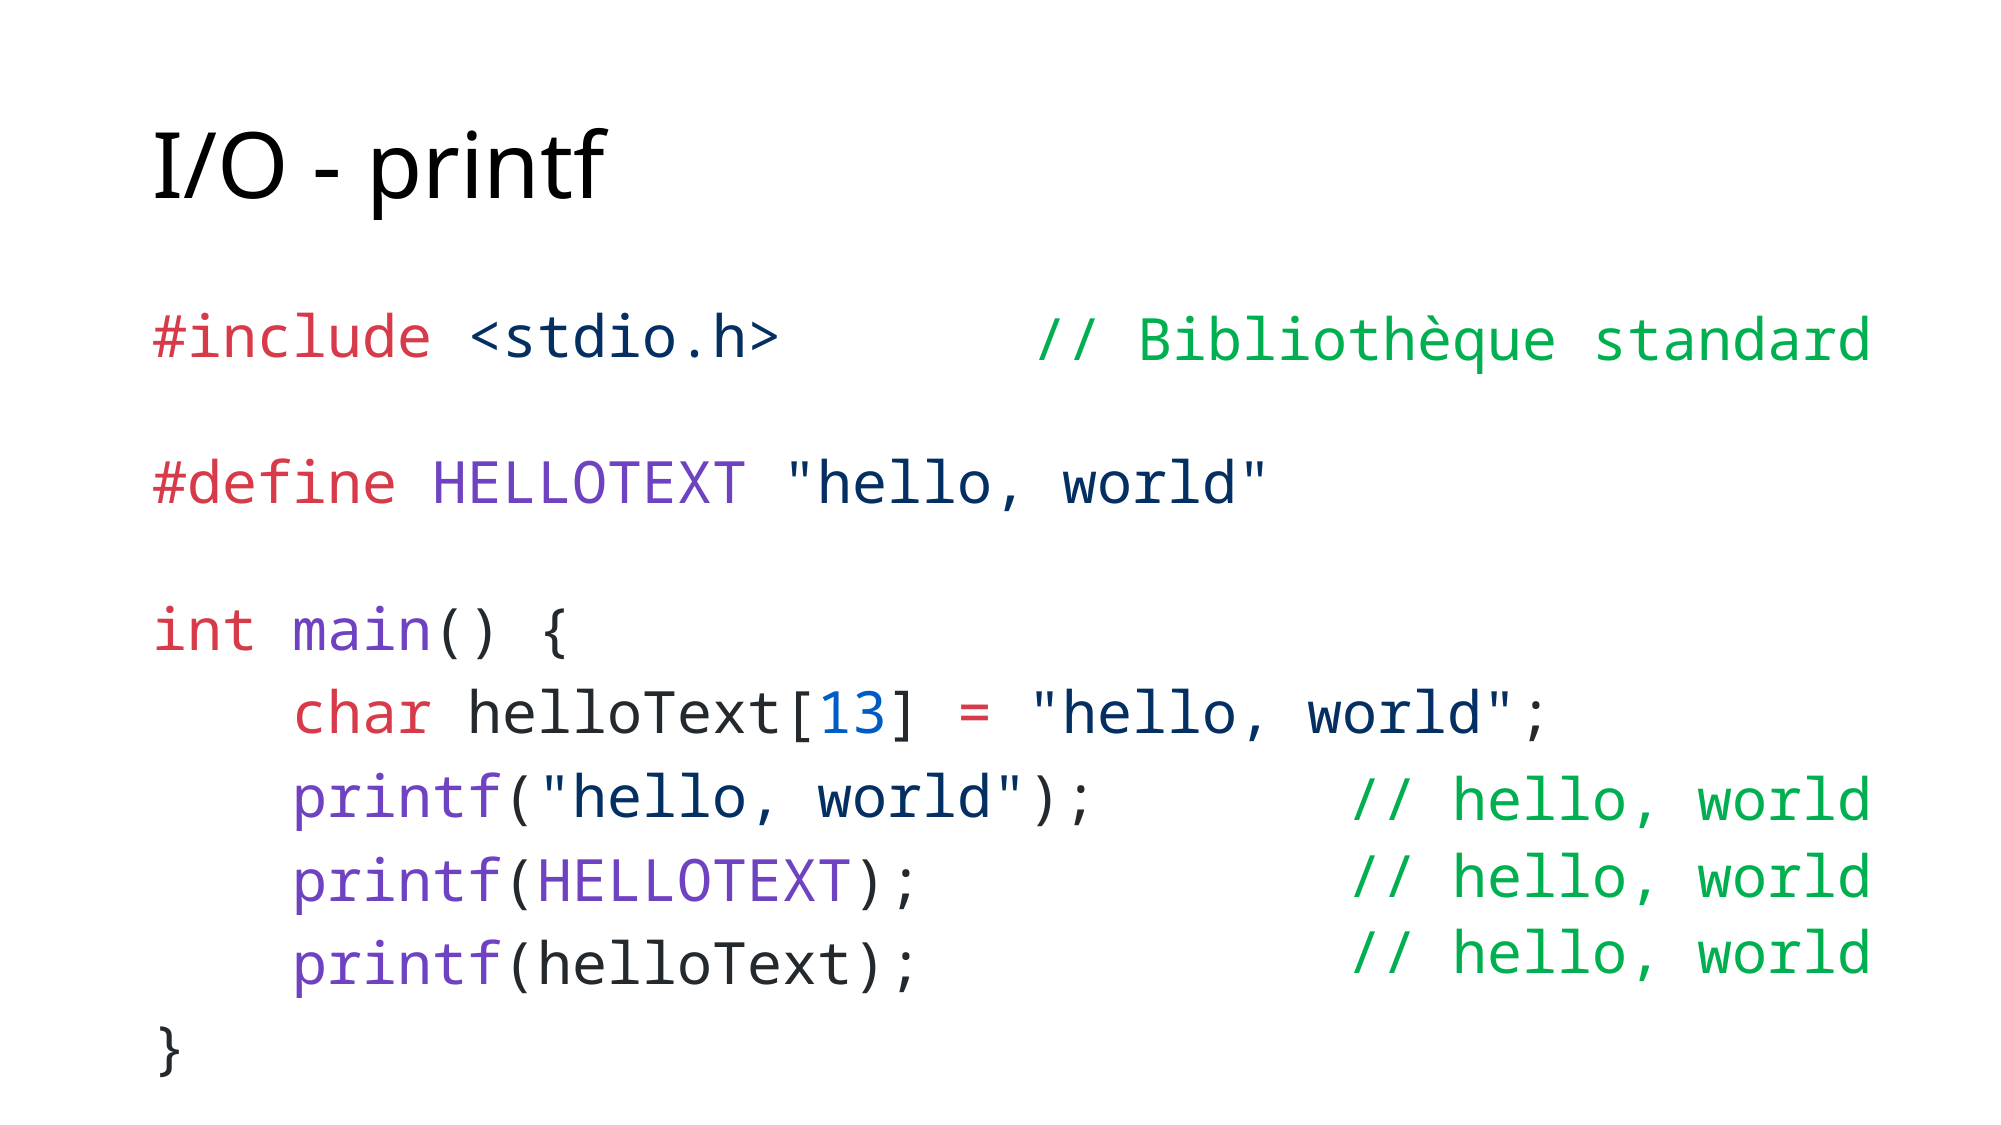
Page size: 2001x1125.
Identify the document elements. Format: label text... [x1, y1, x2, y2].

list #include <stdio.h> #define HELLOTEXT "hello, world" int main() { char helloText[13] = "hello, world"; printf("hello, world"); printf(HELLOTEXT); printf(helloText); } [137, 299, 1863, 1091]
title I/O - printf [137, 59, 1863, 278]
text_box // Bibliothèque standard // hello, world // hello, world // hello, world [492, 307, 1888, 1122]
